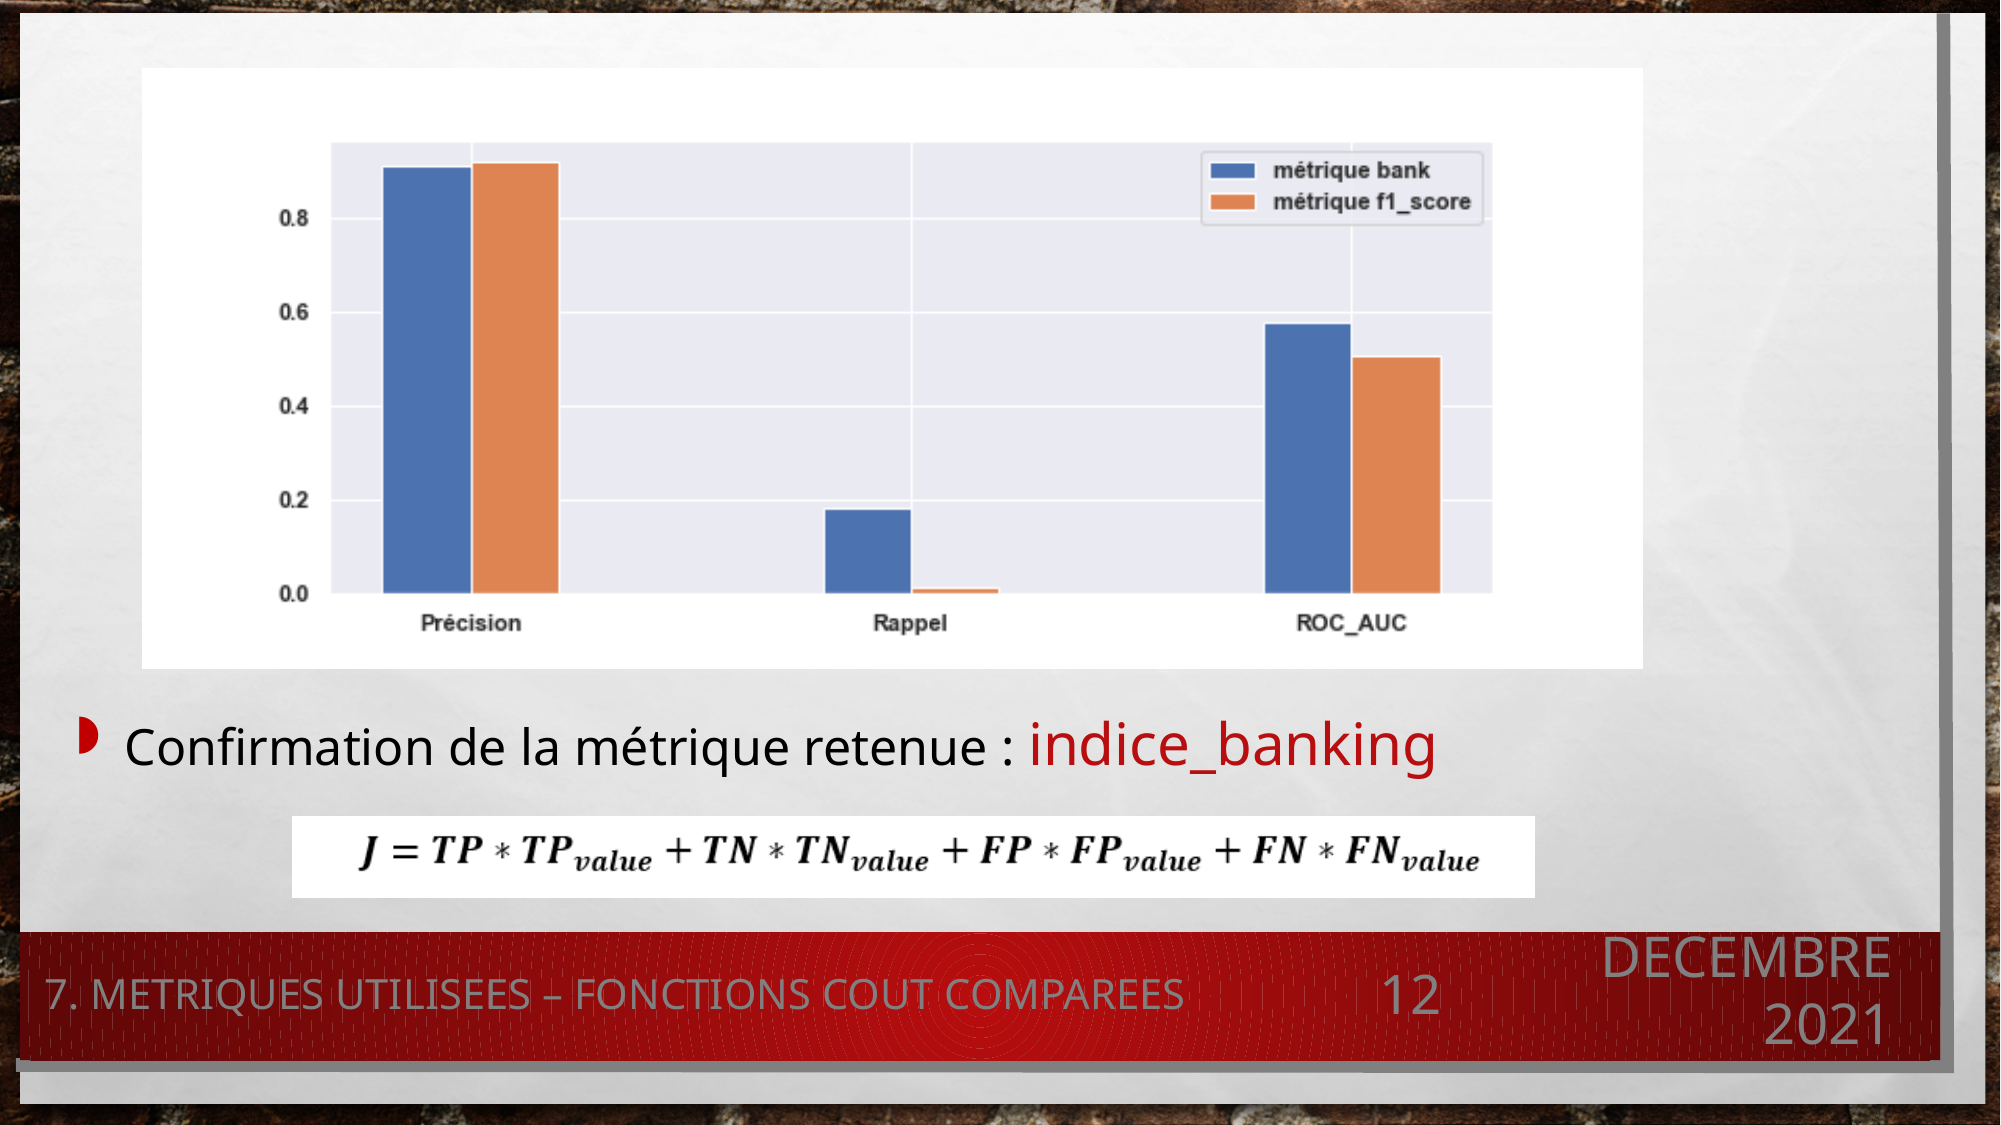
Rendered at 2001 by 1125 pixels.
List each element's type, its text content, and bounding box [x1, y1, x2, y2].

footer 7. Metriques utilisees – fonctions cout comparees [29, 955, 1371, 1038]
slide_number DECEMBRE 2021 [1466, 947, 1908, 1030]
picture [0, 0, 2000, 1125]
slide_number 12 [1336, 953, 1485, 1036]
text_box Confirmation de la métrique retenue : indice_banking [63, 699, 1714, 785]
